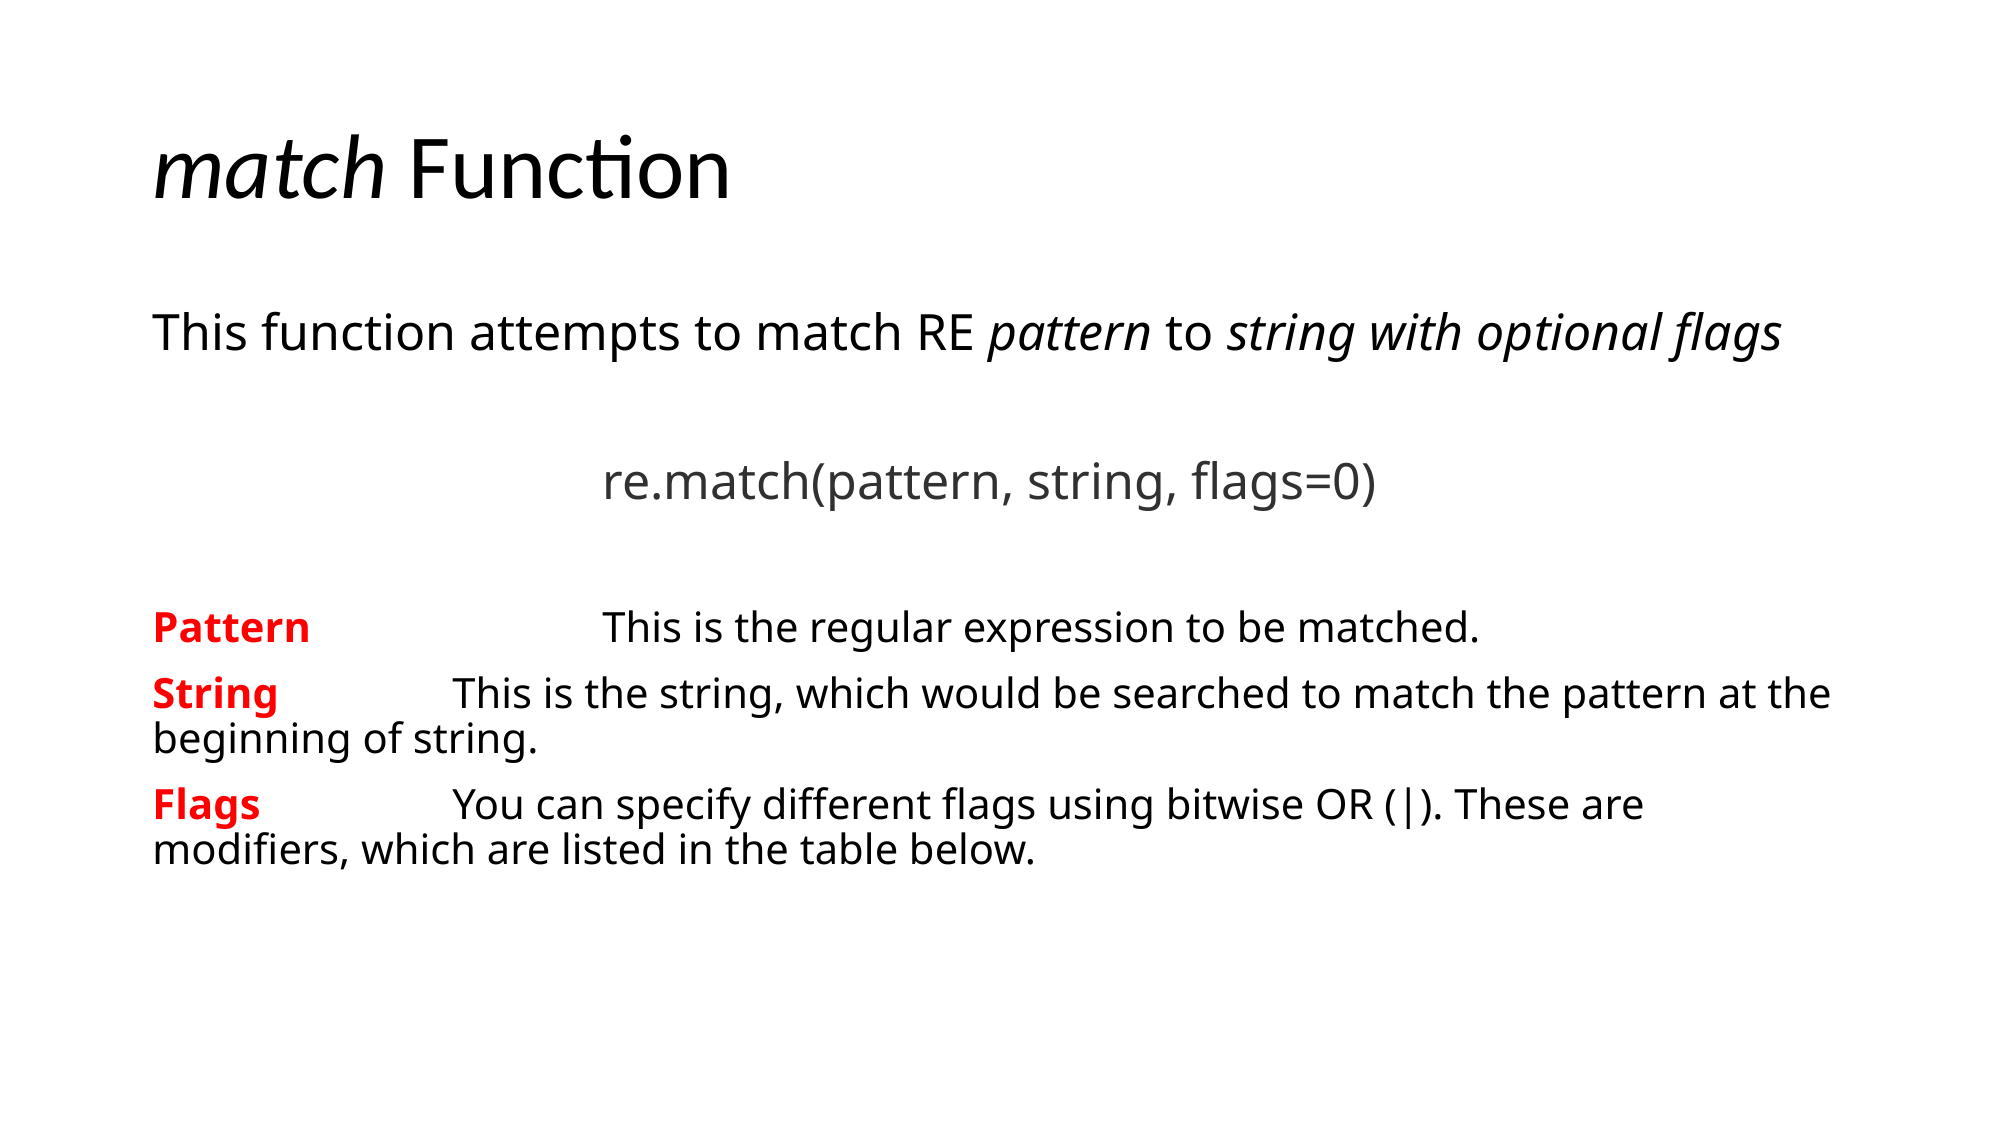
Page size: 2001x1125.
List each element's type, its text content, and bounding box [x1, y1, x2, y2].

list This function attempts to match RE pattern to string with optional flags re.match(pattern, string, flags=0) Pattern This is the regular expression to be matched. String This is the string, which would be searched to match the pattern at the beginning of string. Flags You can specify different flags using bitwise OR (|). These are modifiers, which are listed in the table below. [137, 299, 1863, 1014]
title match Function [137, 59, 1863, 278]
